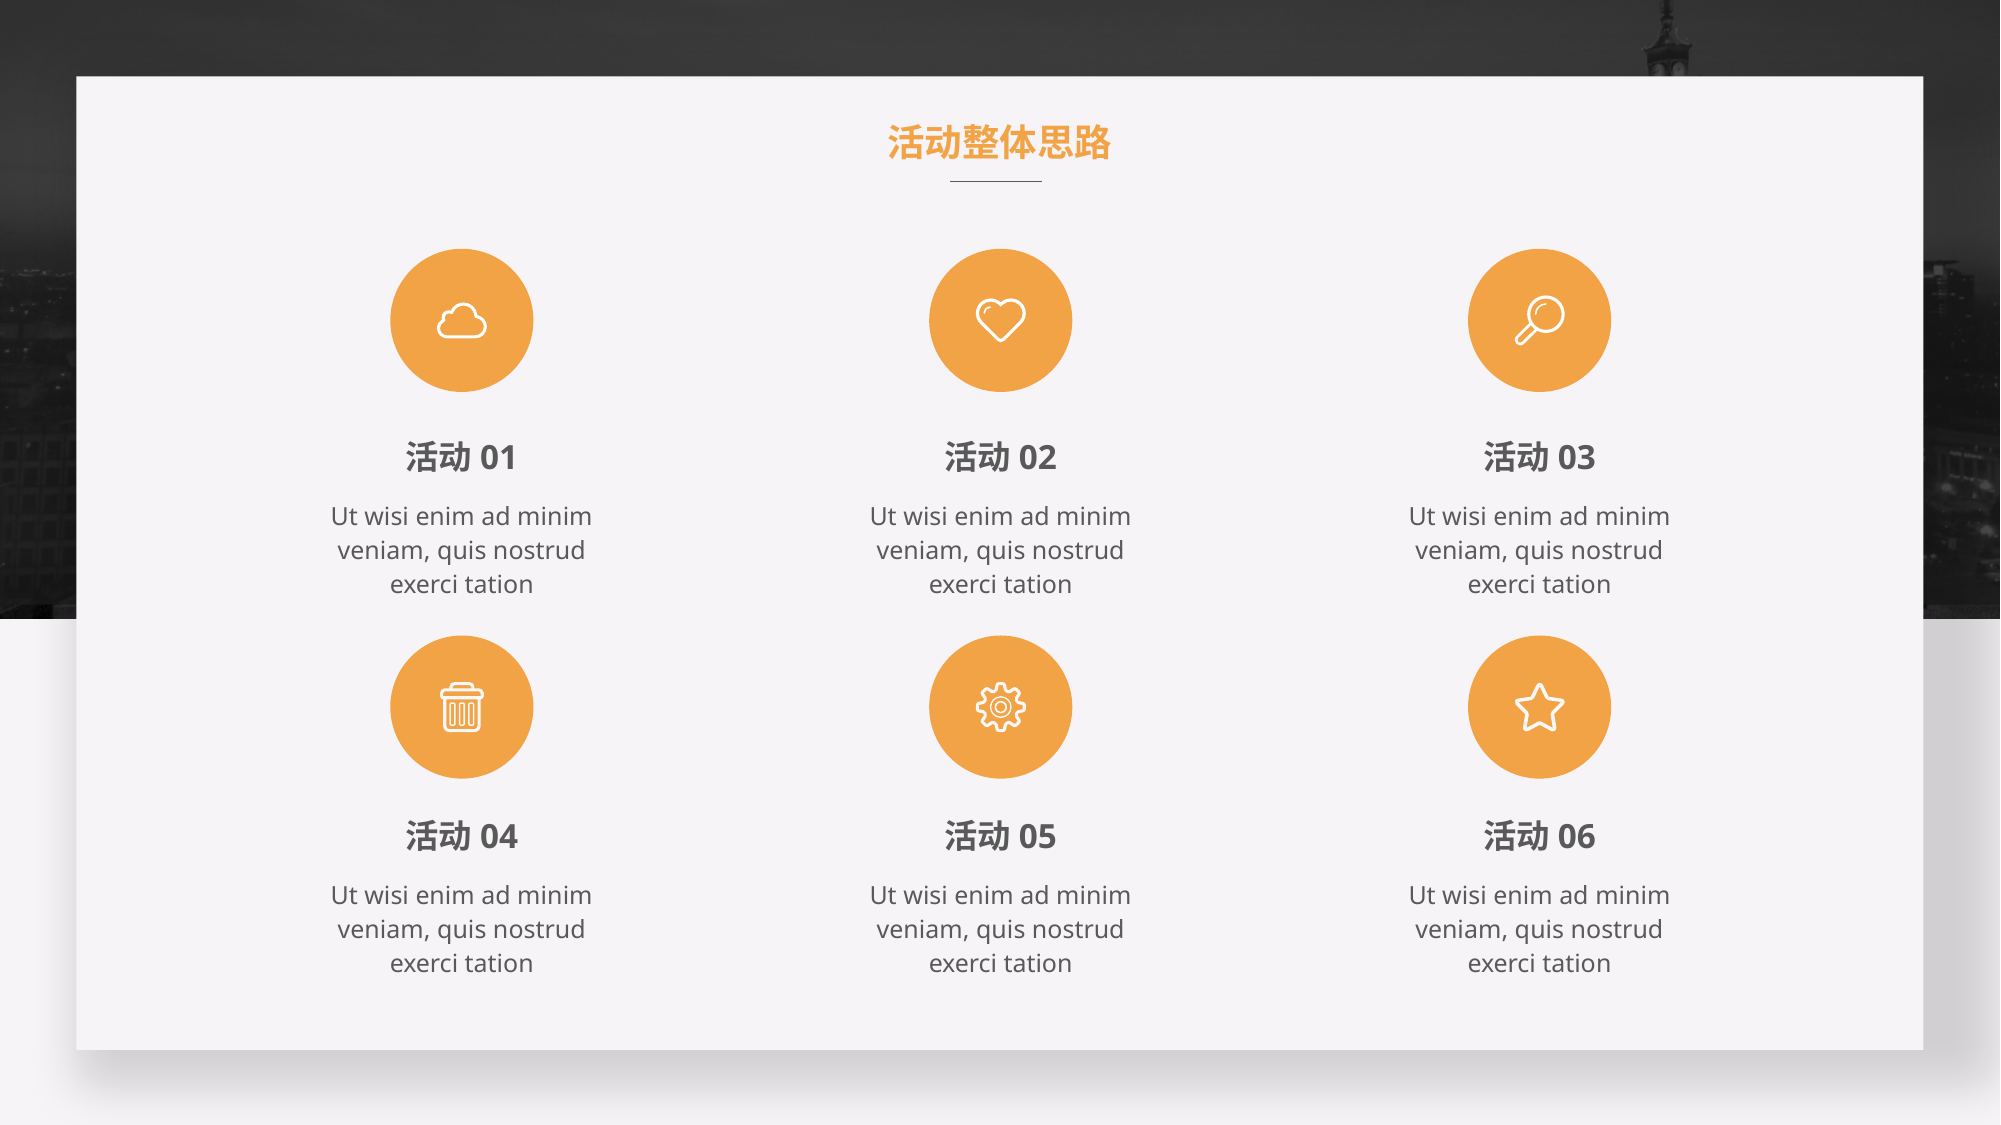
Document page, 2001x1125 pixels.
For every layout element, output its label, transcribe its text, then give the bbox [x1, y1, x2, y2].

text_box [929, 248, 1073, 392]
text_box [1468, 248, 1612, 392]
text_box Ut wisi enim ad minim veniam, quis nostrud exerci tation [826, 867, 1175, 960]
text_box 活动05 [929, 807, 1072, 863]
text_box [75, 619, 1924, 1051]
text_box 活动04 [390, 807, 533, 863]
picture [0, 0, 2000, 619]
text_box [1468, 635, 1612, 779]
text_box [390, 635, 534, 779]
text_box Ut wisi enim ad minim veniam, quis nostrud exerci tation [1365, 867, 1714, 960]
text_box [390, 248, 534, 392]
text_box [929, 635, 1073, 779]
text_box 活动06 [1468, 807, 1611, 863]
text_box Ut wisi enim ad minim veniam, quis nostrud exerci tation [287, 867, 637, 960]
